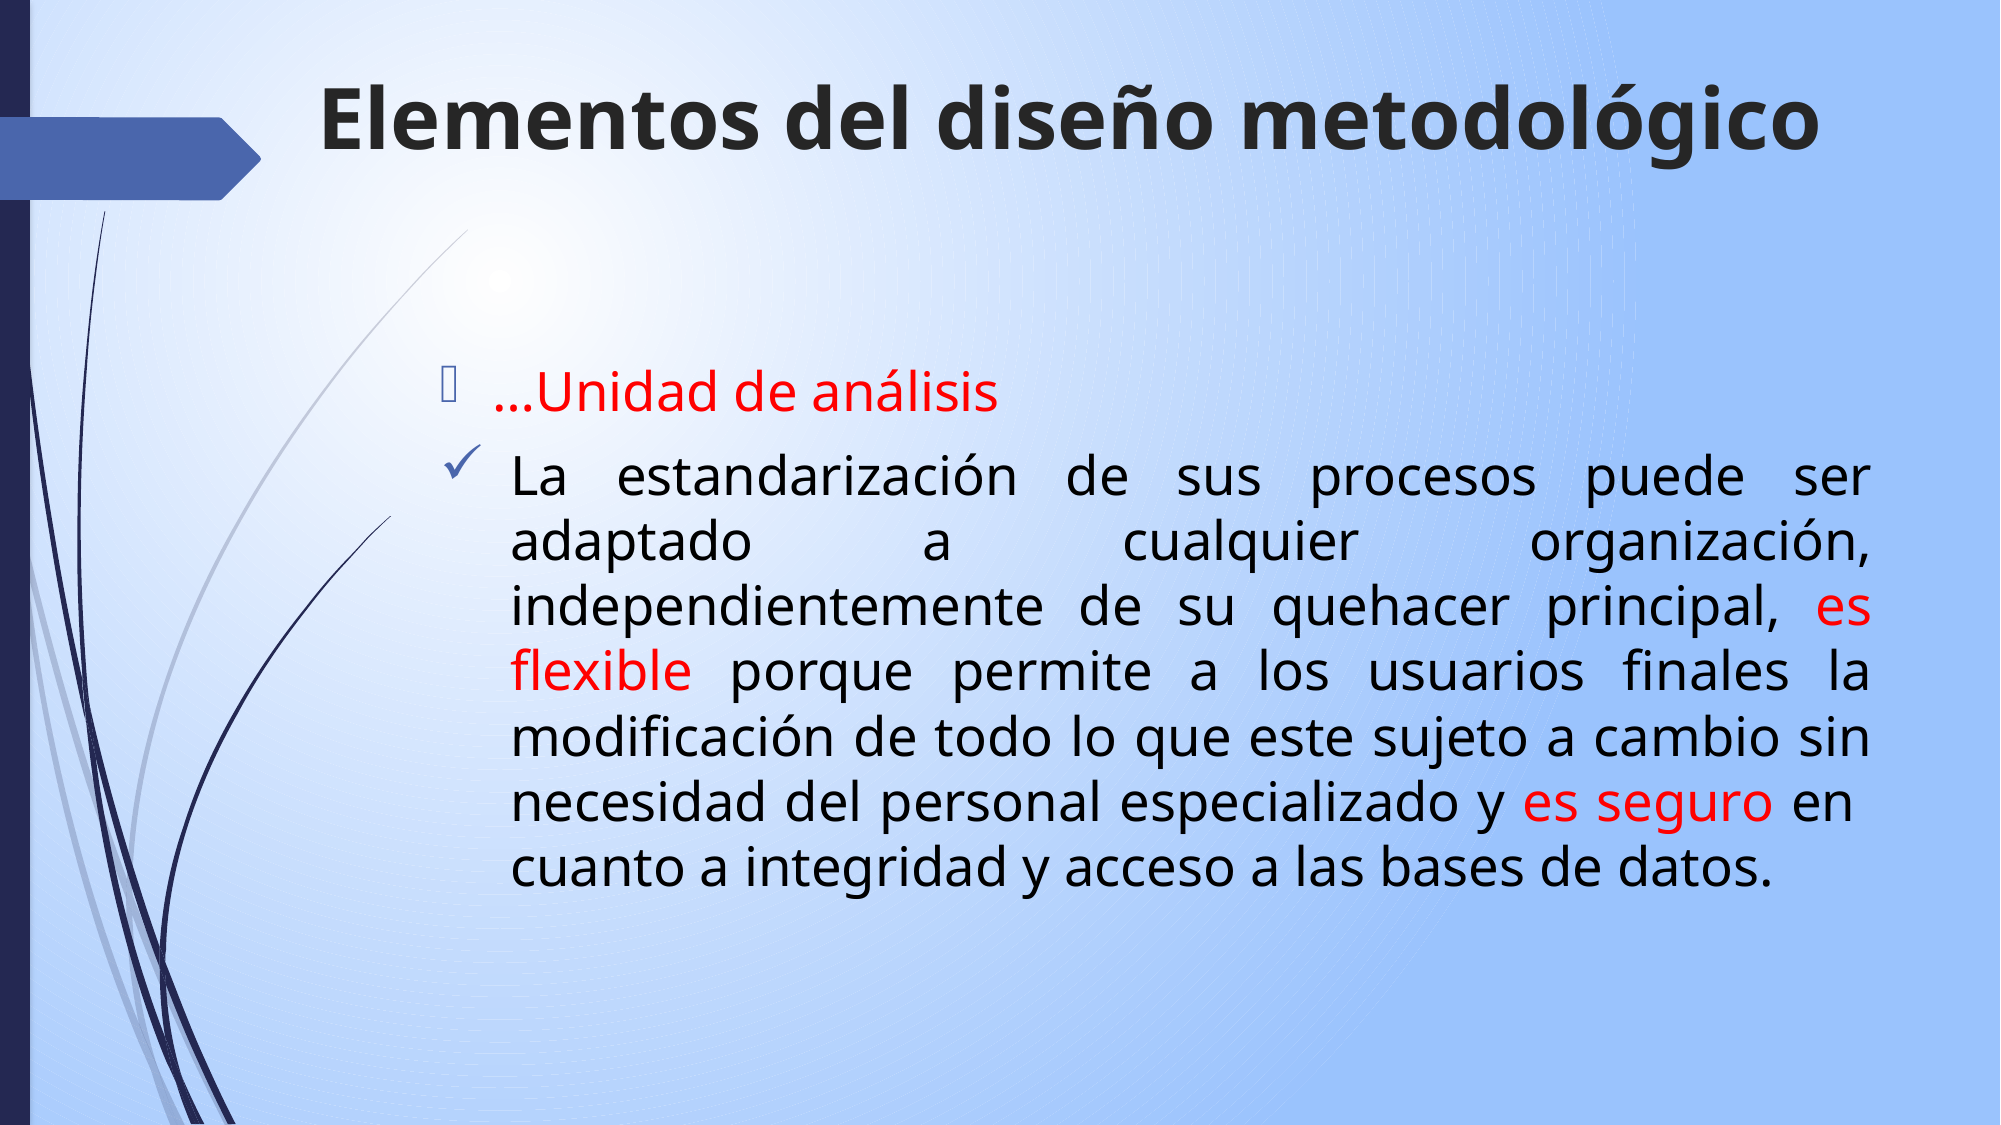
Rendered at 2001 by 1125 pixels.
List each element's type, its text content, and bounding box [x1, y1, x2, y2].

text_box Elementos del diseño metodológico [302, 57, 1905, 268]
list …Unidad de análisis La estandarización de sus procesos puede ser adaptado a cualquier organización, independientemente de su quehacer principal, es flexible porque permite a los usuarios finales la modificación de todo lo que este sujeto a cambio sin necesidad del personal especializado y es seguro en cuanto a integridad y acceso a las bases de datos. [424, 350, 1888, 970]
